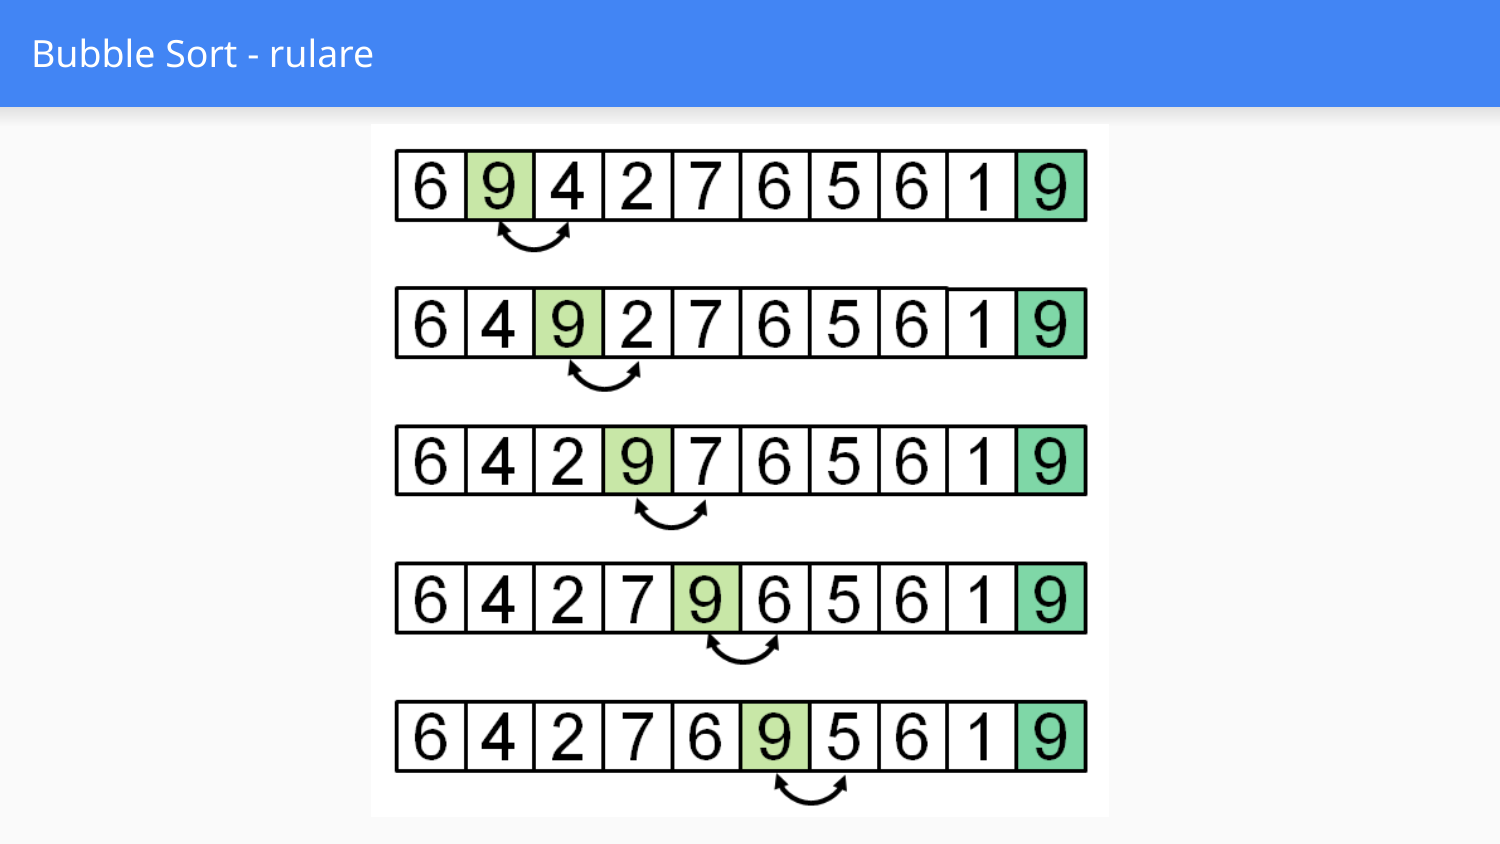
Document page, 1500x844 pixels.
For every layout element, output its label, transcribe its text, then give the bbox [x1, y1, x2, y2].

picture [371, 124, 1109, 818]
title Bubble Sort - rulare [16, 2, 1464, 102]
